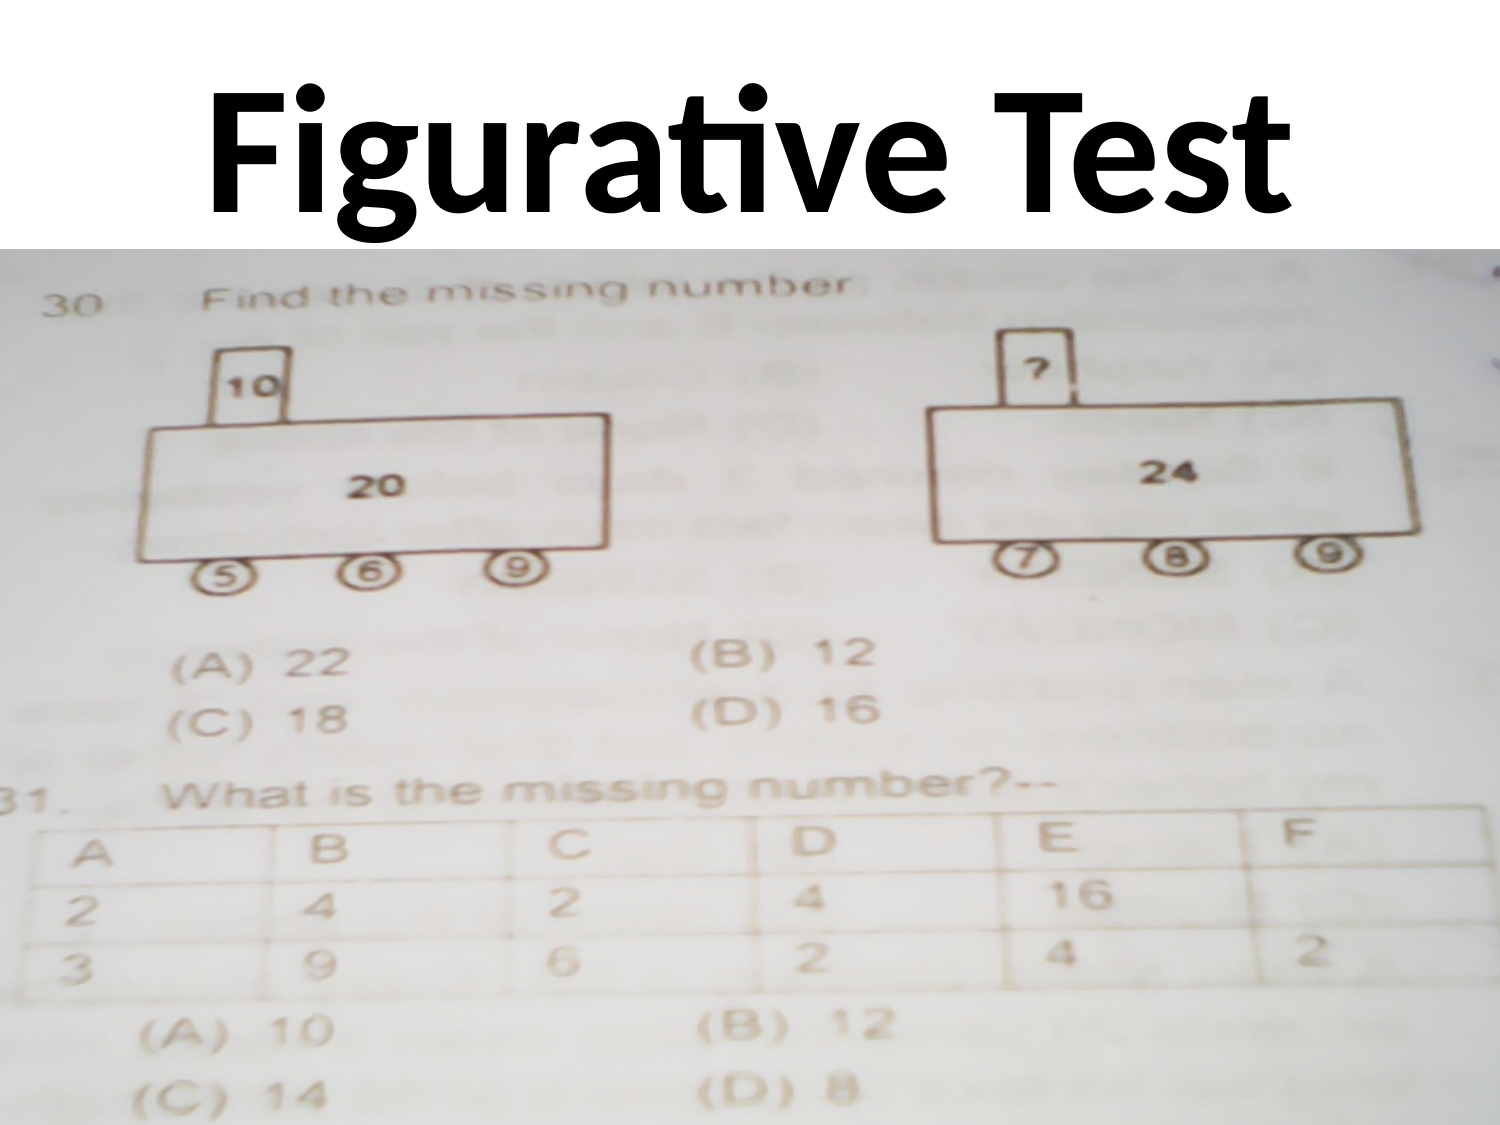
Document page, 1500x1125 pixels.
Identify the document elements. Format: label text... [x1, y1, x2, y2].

title Figurative Test [75, 45, 1425, 233]
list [0, 249, 1500, 1125]
